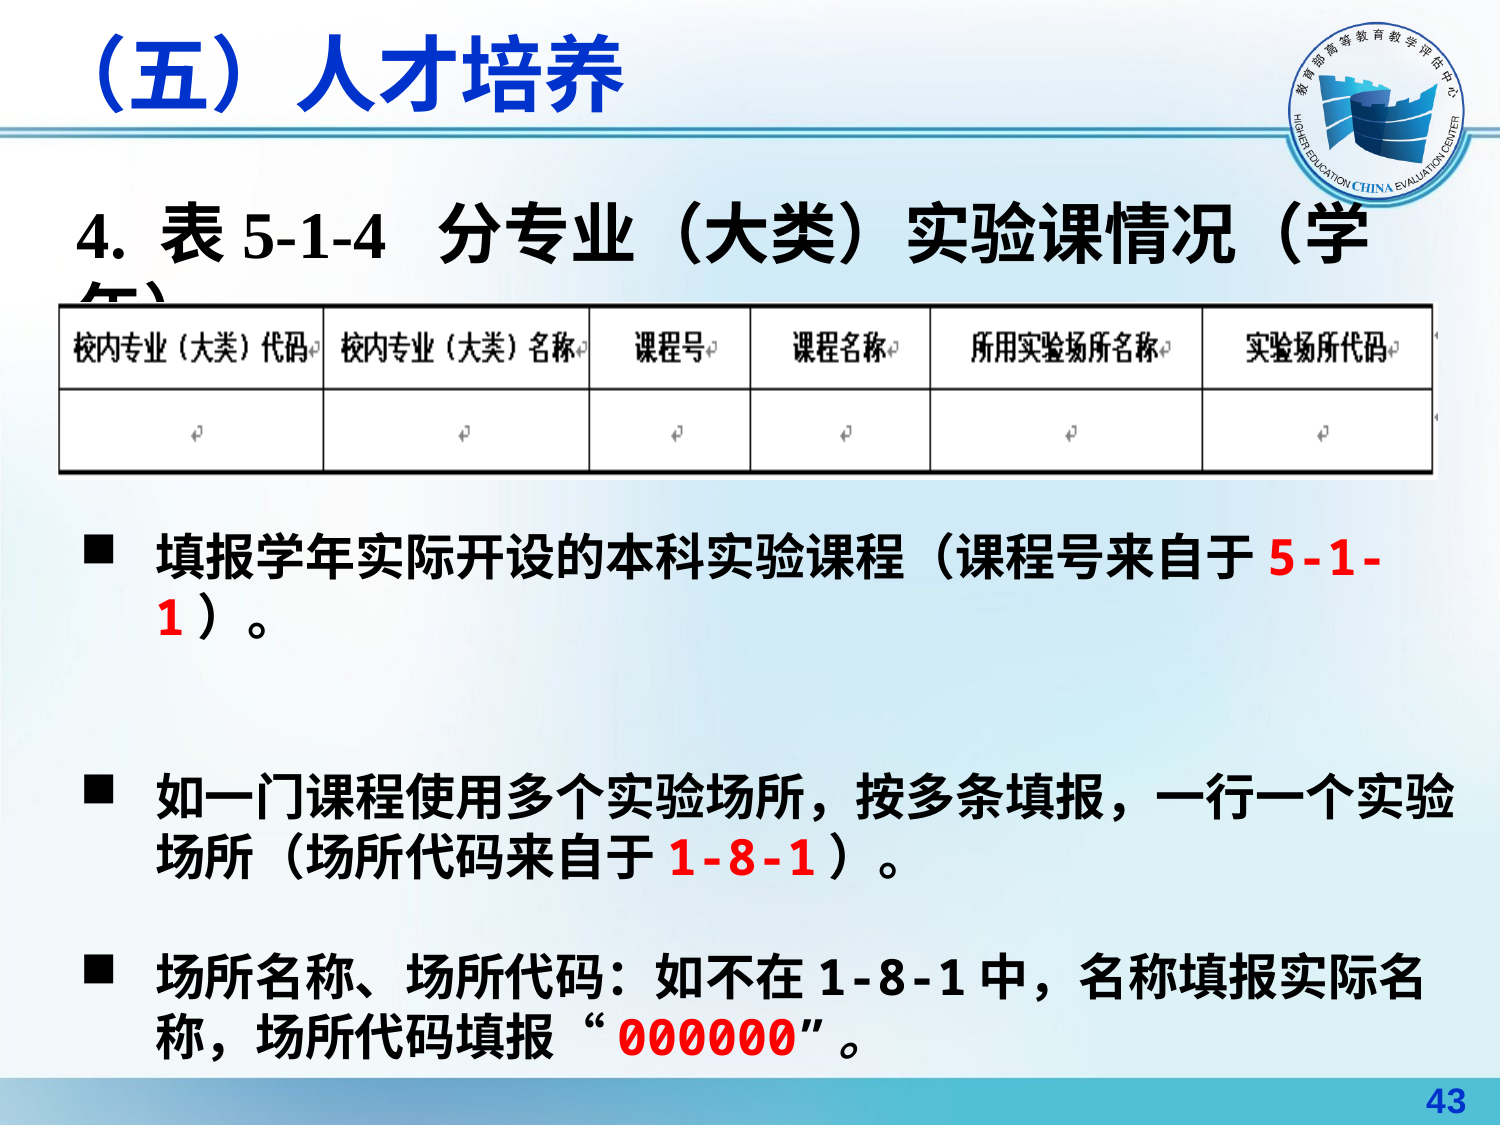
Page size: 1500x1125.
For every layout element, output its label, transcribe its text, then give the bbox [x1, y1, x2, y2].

picture [0, 0, 1500, 1125]
text_box 4. 表5-1-4 分专业（大类）实验课情况（学年） [62, 184, 1500, 360]
text_box 填报学年实际开设的本科实验课程（课程号来自于5-1-1）。 如一门课程使用多个实验场所，按多条填报，一行一个实验场所（场所代码来自于1-8-1）。 场所名称、场所代码：如不在1-8-1中，名称填报实际名称，场所代码填报“000000”。 [65, 523, 1500, 1125]
title （五）人才培养 [29, 18, 1259, 126]
